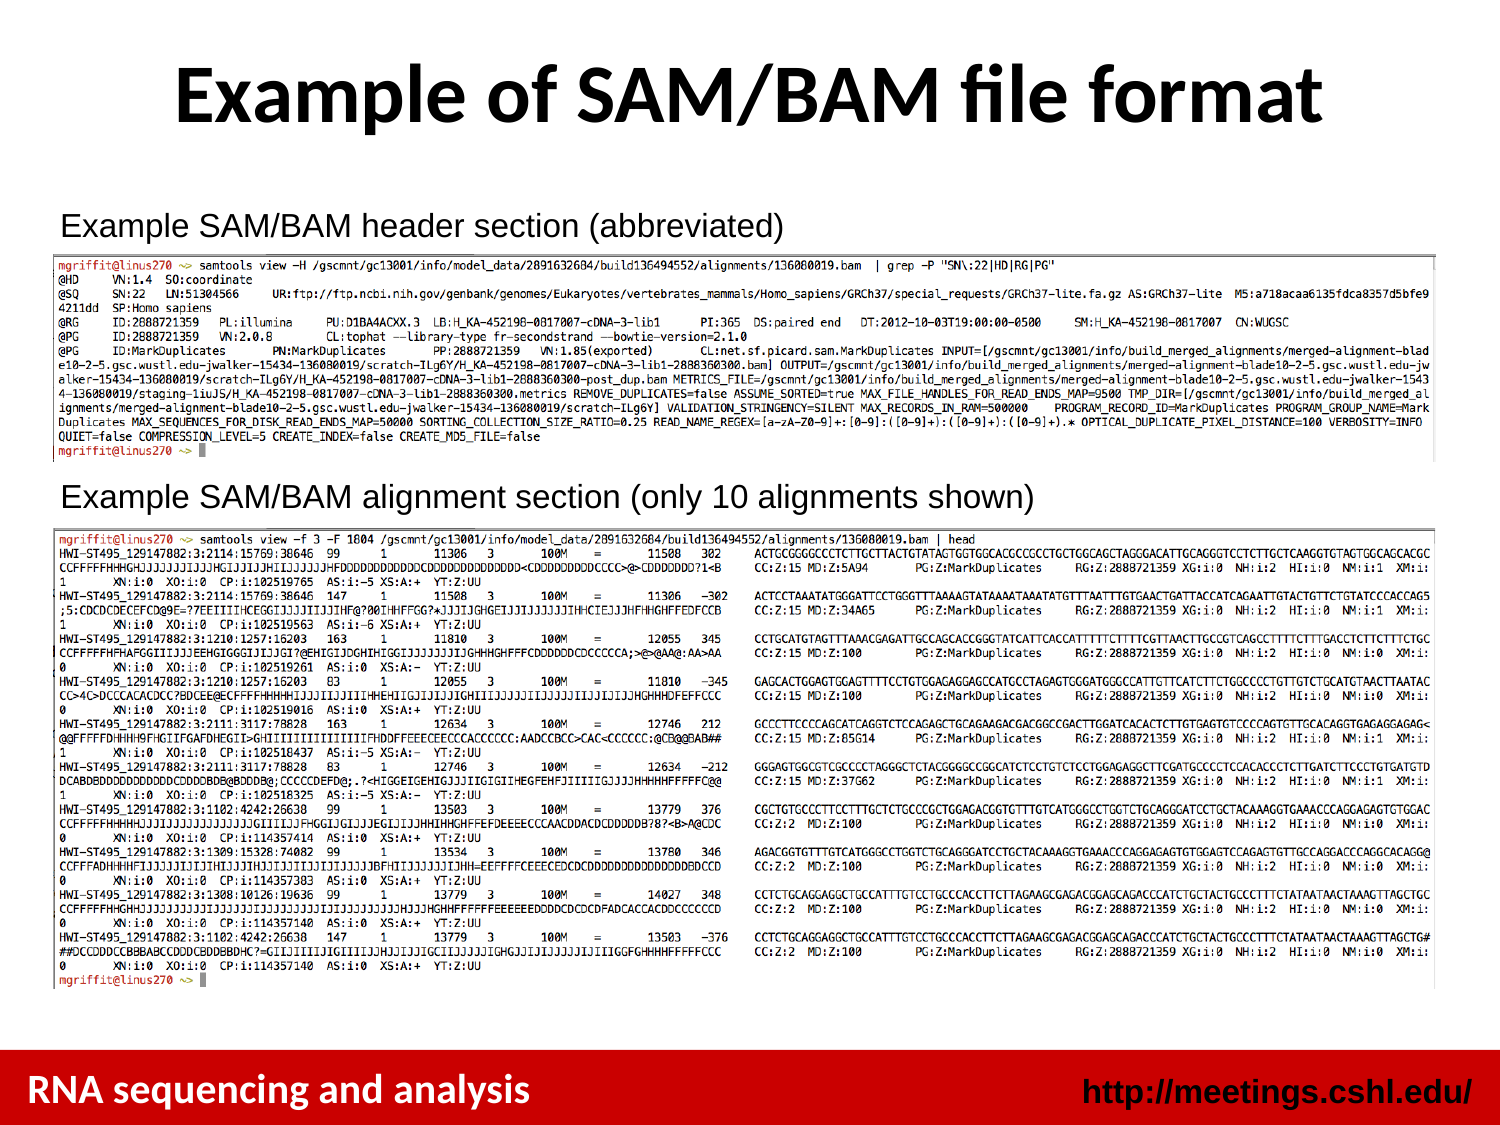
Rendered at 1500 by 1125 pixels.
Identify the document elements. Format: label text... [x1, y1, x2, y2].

text_box Example SAM/BAM alignment section (only 10 alignments shown) [45, 467, 1052, 523]
text_box Example SAM/BAM header section (abbreviated) [45, 196, 801, 251]
picture [52, 253, 1436, 462]
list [52, 525, 1436, 989]
title Example of SAM/BAM file format [24, 0, 1475, 184]
